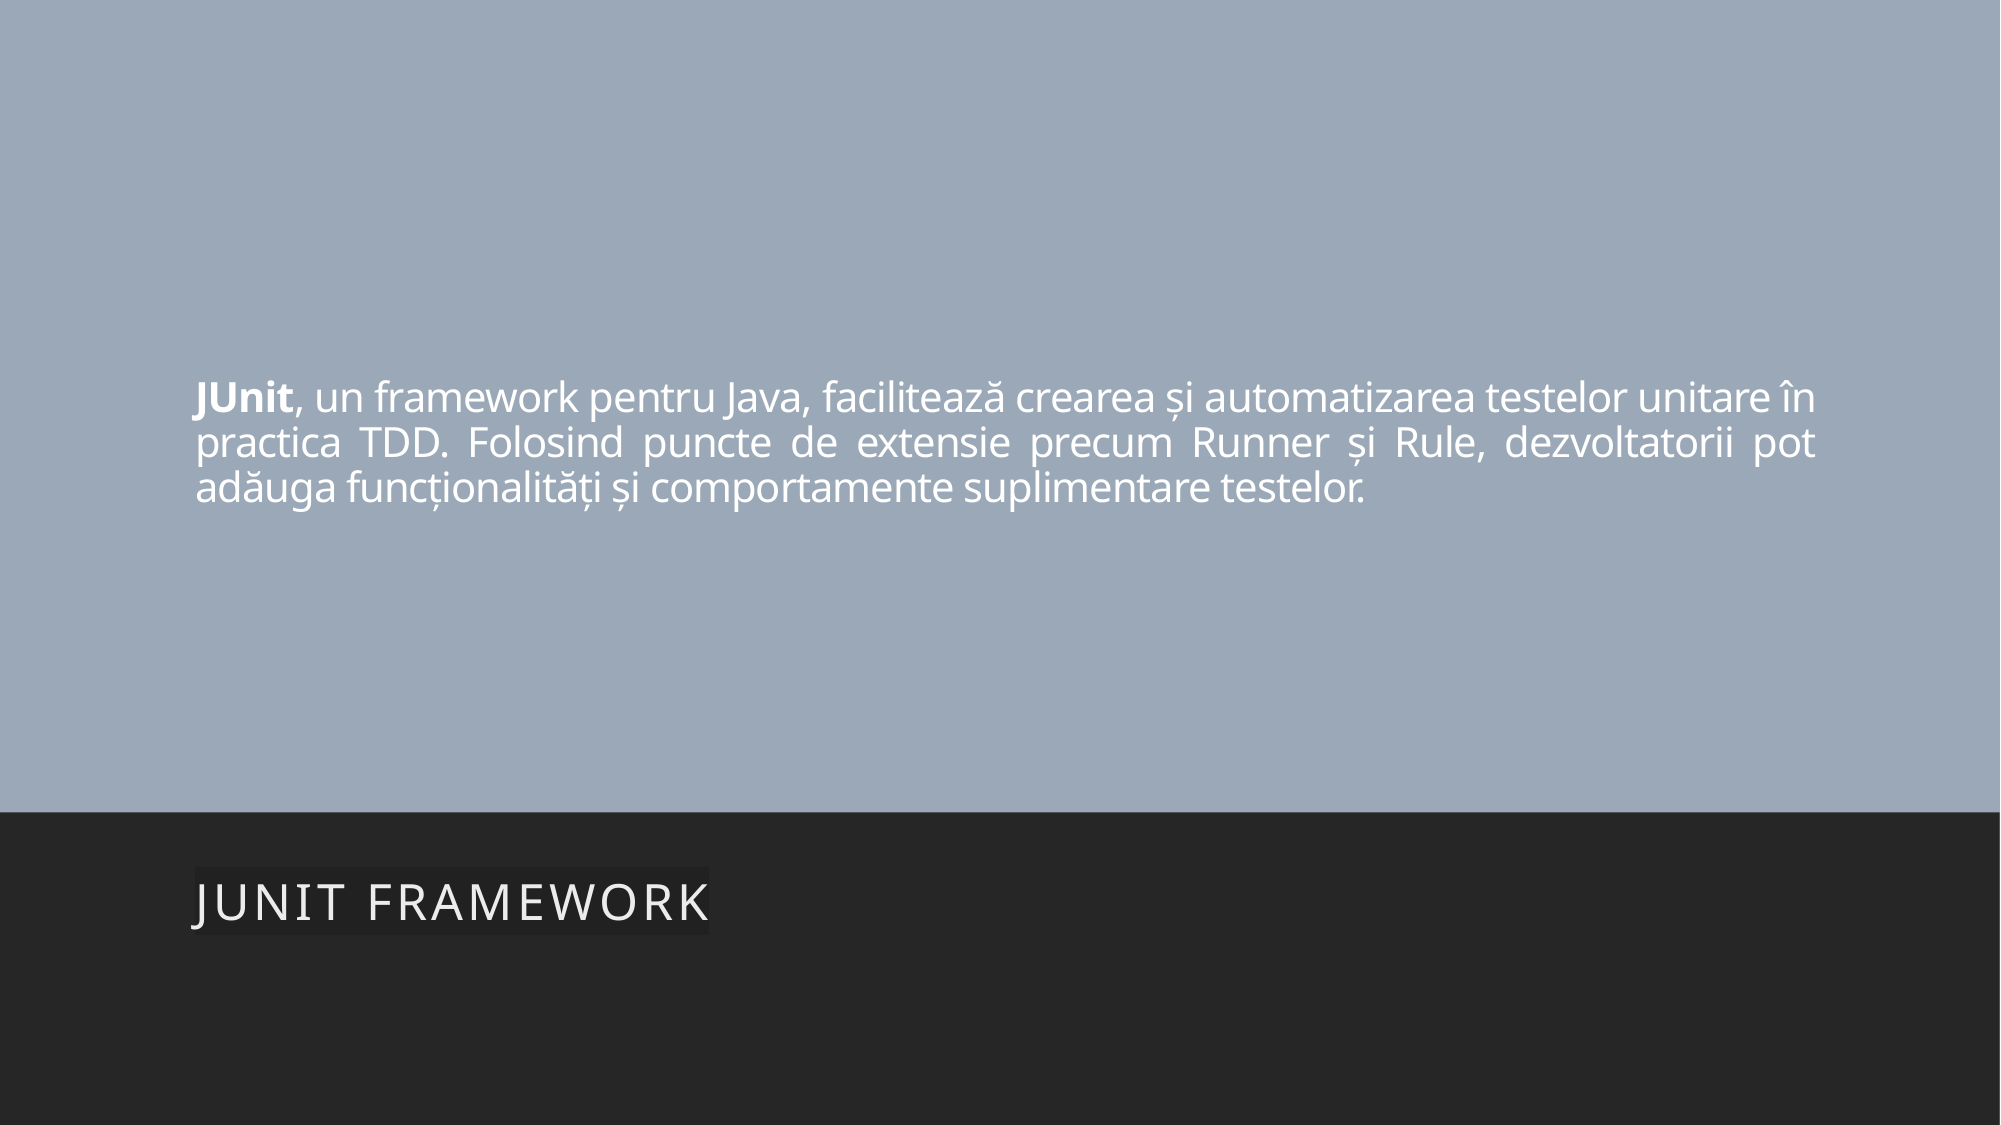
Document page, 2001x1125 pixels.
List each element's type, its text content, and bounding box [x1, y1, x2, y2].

text_box [0, 811, 2000, 1125]
subtitle JUnit framework [180, 857, 1831, 1045]
text_box [0, 0, 2000, 811]
title JUnit, un framework pentru Java, facilitează crearea și automatizarea testelor unitare în practica TDD. Folosind puncte de extensie precum Runner și Rule, dezvoltatorii pot adăuga funcționalități și comportamente suplimentare testelor. [180, 124, 1830, 763]
